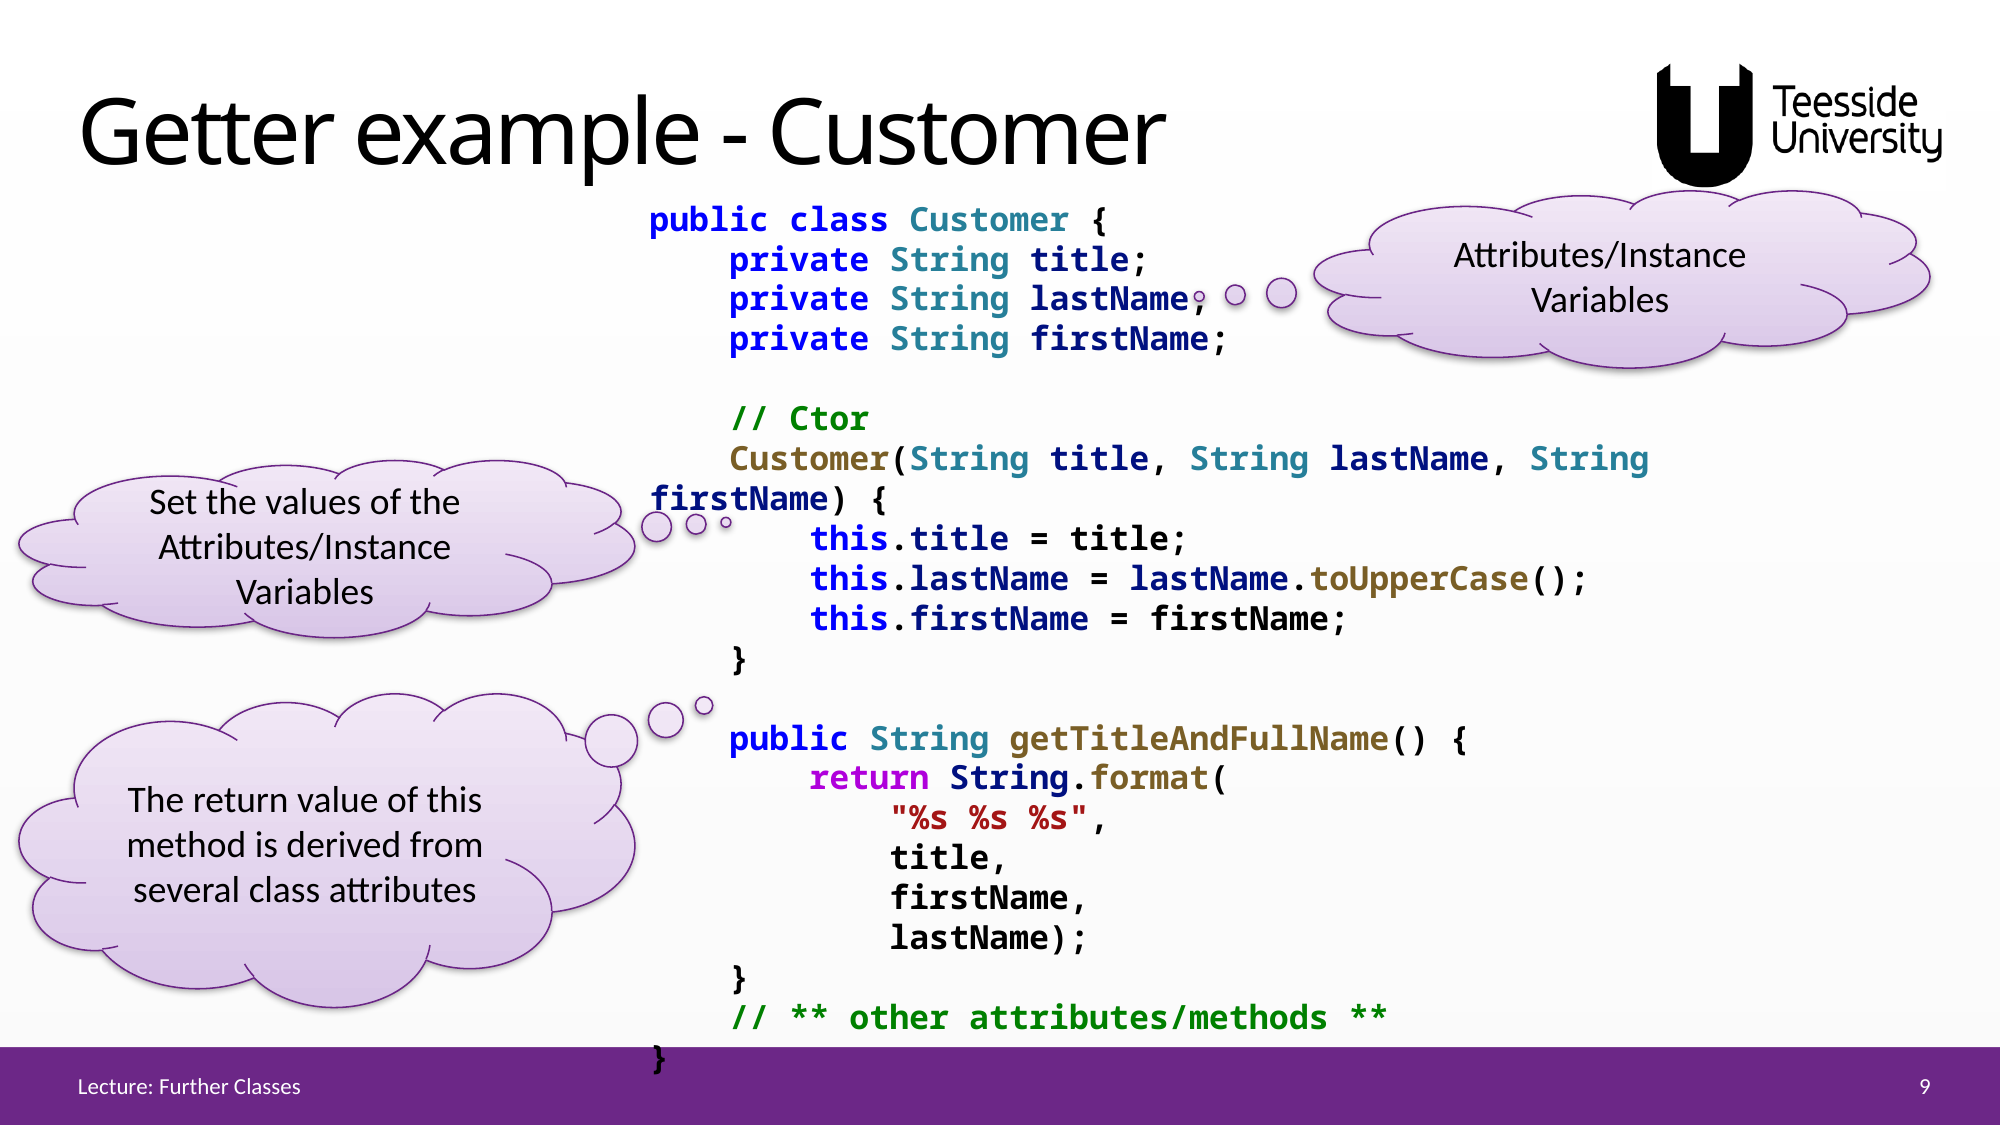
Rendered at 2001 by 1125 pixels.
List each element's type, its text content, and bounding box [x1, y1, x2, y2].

slide_number 9 [1833, 1068, 1946, 1103]
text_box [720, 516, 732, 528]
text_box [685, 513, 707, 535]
text_box The return value of this method is derived from several class attributes [647, 701, 685, 739]
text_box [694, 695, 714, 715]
footer Lecture: Further Classes [62, 1068, 1811, 1103]
text_box The return value of this method is derived from several class attributes [18, 693, 639, 1009]
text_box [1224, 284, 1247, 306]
picture [1652, 59, 1946, 191]
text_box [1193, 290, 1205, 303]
text_box Set the values of the Attributes/Instance Variables [18, 459, 636, 639]
text_box Attributes/Instance Variables [1265, 277, 1298, 309]
title Getter example - Customer [62, 59, 1623, 191]
text_box Attributes/Instance Variables [1313, 190, 1931, 369]
text_box Set the values of the Attributes/Instance Variables [641, 511, 673, 543]
text_box public class Customer { private String title; private String lastName; private String firstName; // Ctor Customer(String title, String lastName, String firstName) { this.title = title; this.lastName = lastName.toUpperCase(); this.firstName = firstName; } public String getTitleAndFullName() { return String.format( "%s %s %s", title, firstName, lastName); } // ** other attributes/methods ** } [634, 190, 1848, 1084]
